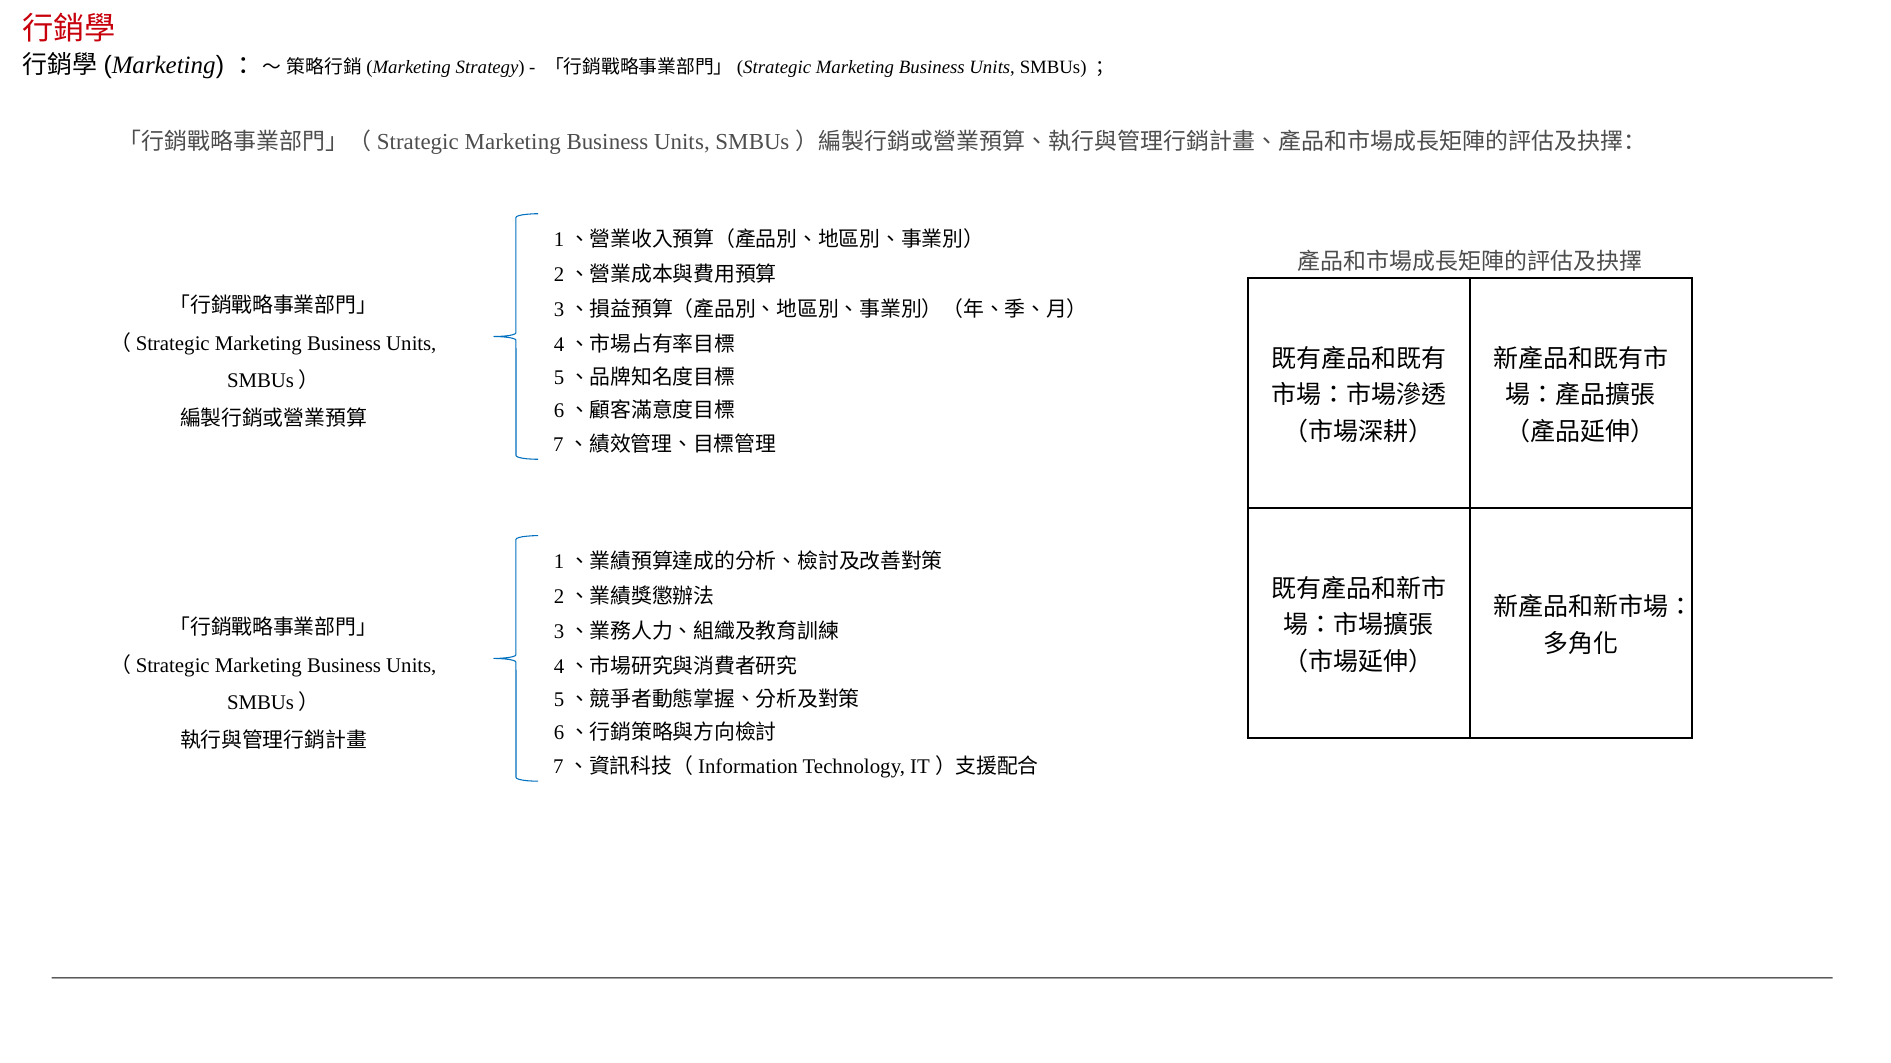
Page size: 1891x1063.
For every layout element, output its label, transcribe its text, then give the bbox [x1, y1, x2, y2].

text_box 「行銷戰略事業部門」 （Strategic Marketing Business Units, SMBUs） 執行與管理行銷計畫 [53, 594, 493, 759]
text_box [493, 534, 539, 782]
text_box 1、營業收入預算（產品別、地區別、事業別） [538, 205, 1112, 240]
text_box 行銷學 [7, 9, 1406, 39]
table_cell 新產品和新市場：多角化 [1471, 509, 1691, 737]
text_box 行銷學(Marketing) ：～ 策略行銷(Marketing Strategy) - 「行銷戰略事業部門」(Strategic Marketing Business Units, SMBUs) ； [7, 39, 1572, 87]
text_box 2、業績獎懲辦法 [538, 562, 1112, 597]
text_box 7、資訊科技（Information Technology, IT）支援配合 [538, 732, 1111, 786]
text_box 3、業務人力、組織及教育訓練 [538, 597, 1112, 632]
text_box 6、行銷策略與方向檢討 [538, 699, 1112, 752]
text_box 1、業績預算達成的分析、檢討及改善對策 [538, 527, 1112, 562]
text_box 產品和市場成長矩陣的評估及抉擇 [1247, 225, 1692, 282]
text_box 5、競爭者動態掌握、分析及對策 [538, 665, 1112, 699]
table_header 新產品和既有市場：產品擴張（產品延伸） [1471, 282, 1691, 507]
text_box 5、品牌知名度目標 [538, 343, 1112, 377]
text_box 7、績效管理、目標管理 [538, 411, 1111, 464]
text_box 4、市場占有率目標 [538, 310, 1112, 343]
text_box 6、顧客滿意度目標 [538, 377, 1112, 430]
text_box 3、損益預算（產品別、地區別、事業別）（年、季、月） [538, 275, 1112, 310]
text_box 「行銷戰略事業部門」（Strategic Marketing Business Units, SMBUs）編製行銷或營業預算、執行與管理行銷計畫、產品和市場成長矩陣的評估及抉擇： [103, 105, 1732, 162]
text_box 2、營業成本與費用預算 [538, 240, 1112, 275]
table_header 既有產品和既有市場：市場滲透（市場深耕） [1249, 282, 1469, 507]
text_box [493, 212, 539, 461]
text_box 4、市場研究與消費者研究 [538, 632, 1112, 665]
text_box 「行銷戰略事業部門」 （Strategic Marketing Business Units, SMBUs） 編製行銷或營業預算 [53, 272, 493, 437]
table_cell 既有產品和新市場：市場擴張（市場延伸） [1249, 509, 1469, 737]
